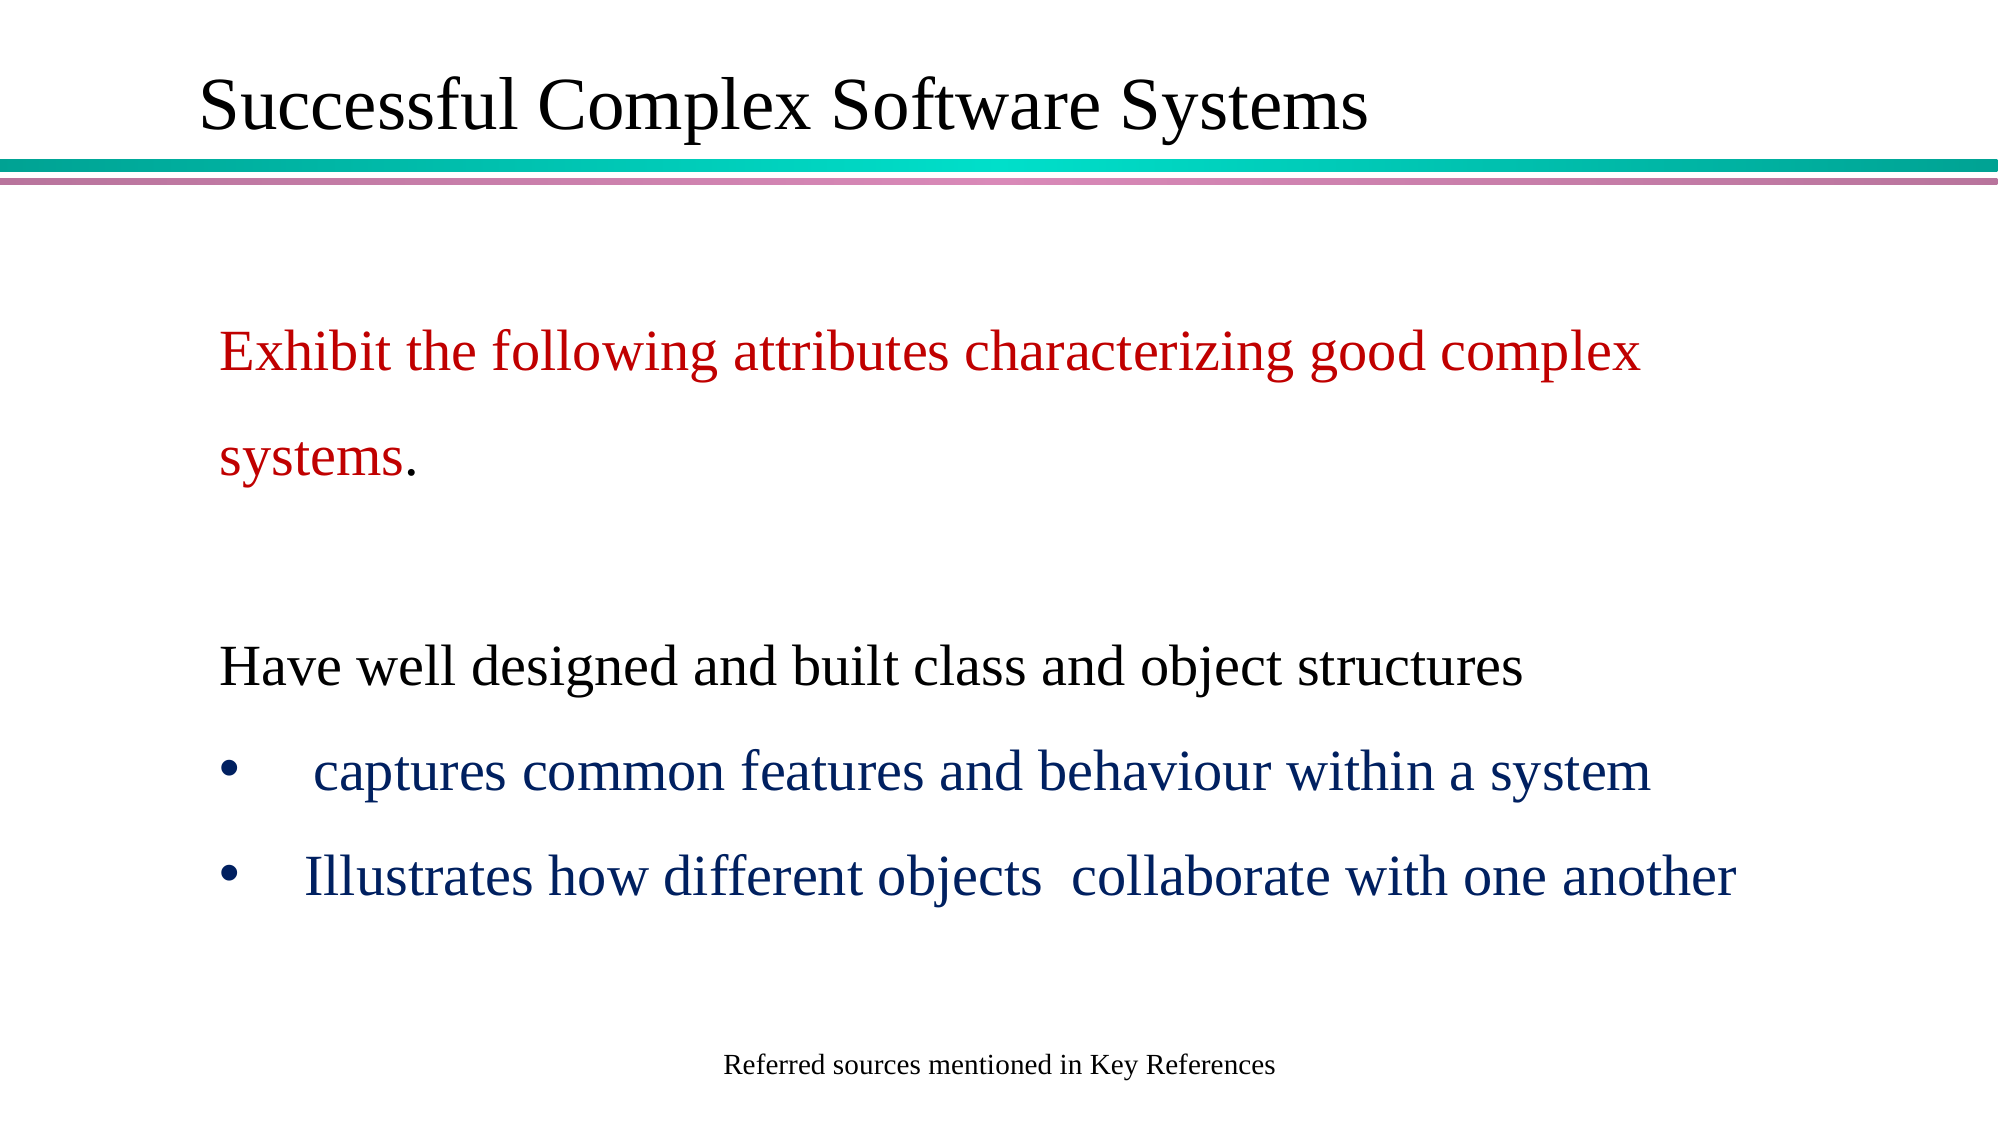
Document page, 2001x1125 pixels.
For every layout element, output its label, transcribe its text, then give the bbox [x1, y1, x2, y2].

footer Referred sources mentioned in Key References [683, 1025, 1317, 1100]
text_box Exhibit the following attributes characterizing good complex systems. Have well designed and built class and object structures captures common features and behaviour within a system Illustrates how different objects collaborate with one another [204, 269, 1854, 915]
text_box Successful Complex Software Systems [183, 47, 1485, 153]
